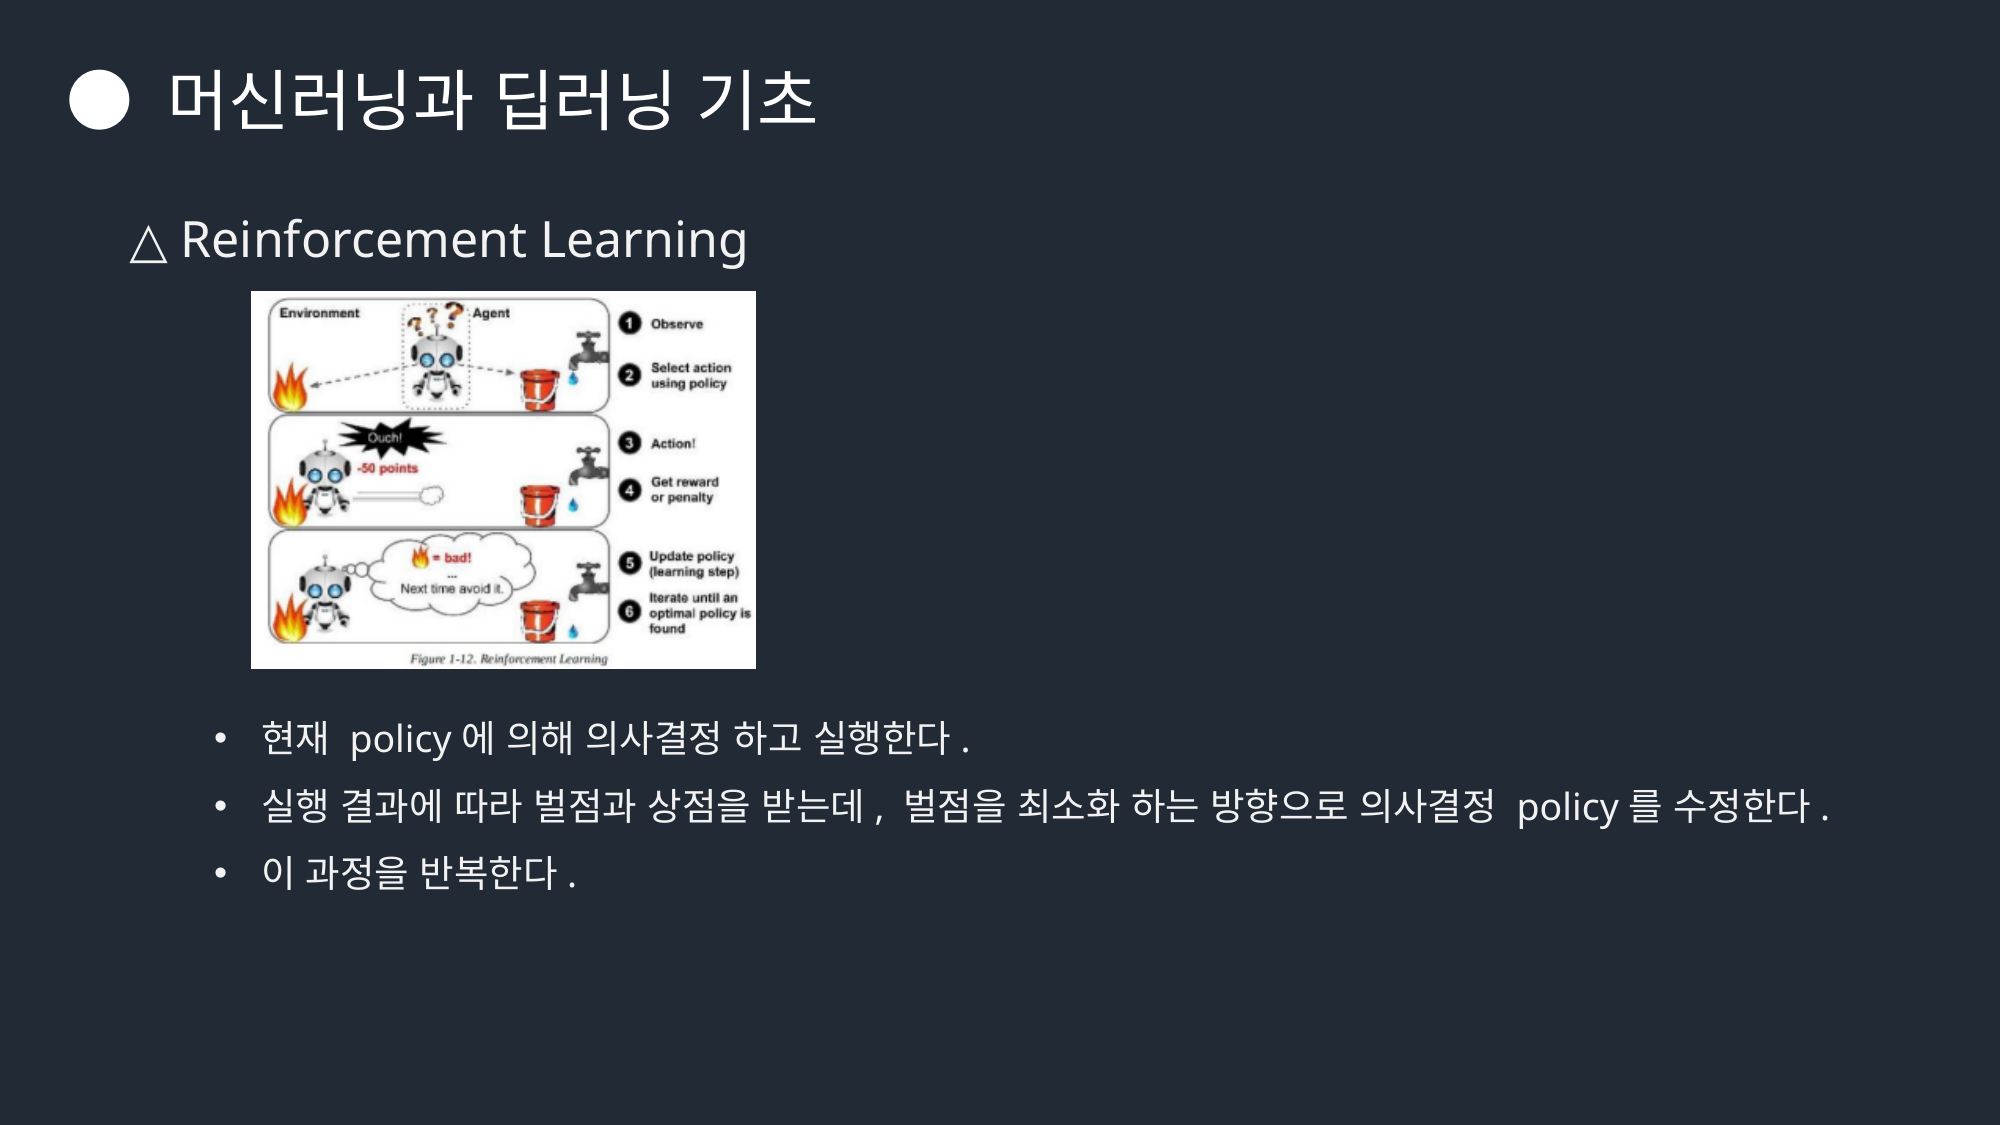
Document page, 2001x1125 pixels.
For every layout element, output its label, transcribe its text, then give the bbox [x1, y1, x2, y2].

text_box ● 머신러닝과 딥러닝 기초 [51, 51, 1415, 146]
text_box 현재 policy에 의해 의사결정 하고 실행한다. 실행 결과에 따라 벌점과 상점을 받는데, 벌점을 최소화 하는 방향으로 의사결정 policy를 수정한다. 이 과정을 반복한다. [199, 685, 1863, 903]
text_box △ Reinforcement Learning [114, 199, 856, 275]
picture [251, 291, 756, 669]
